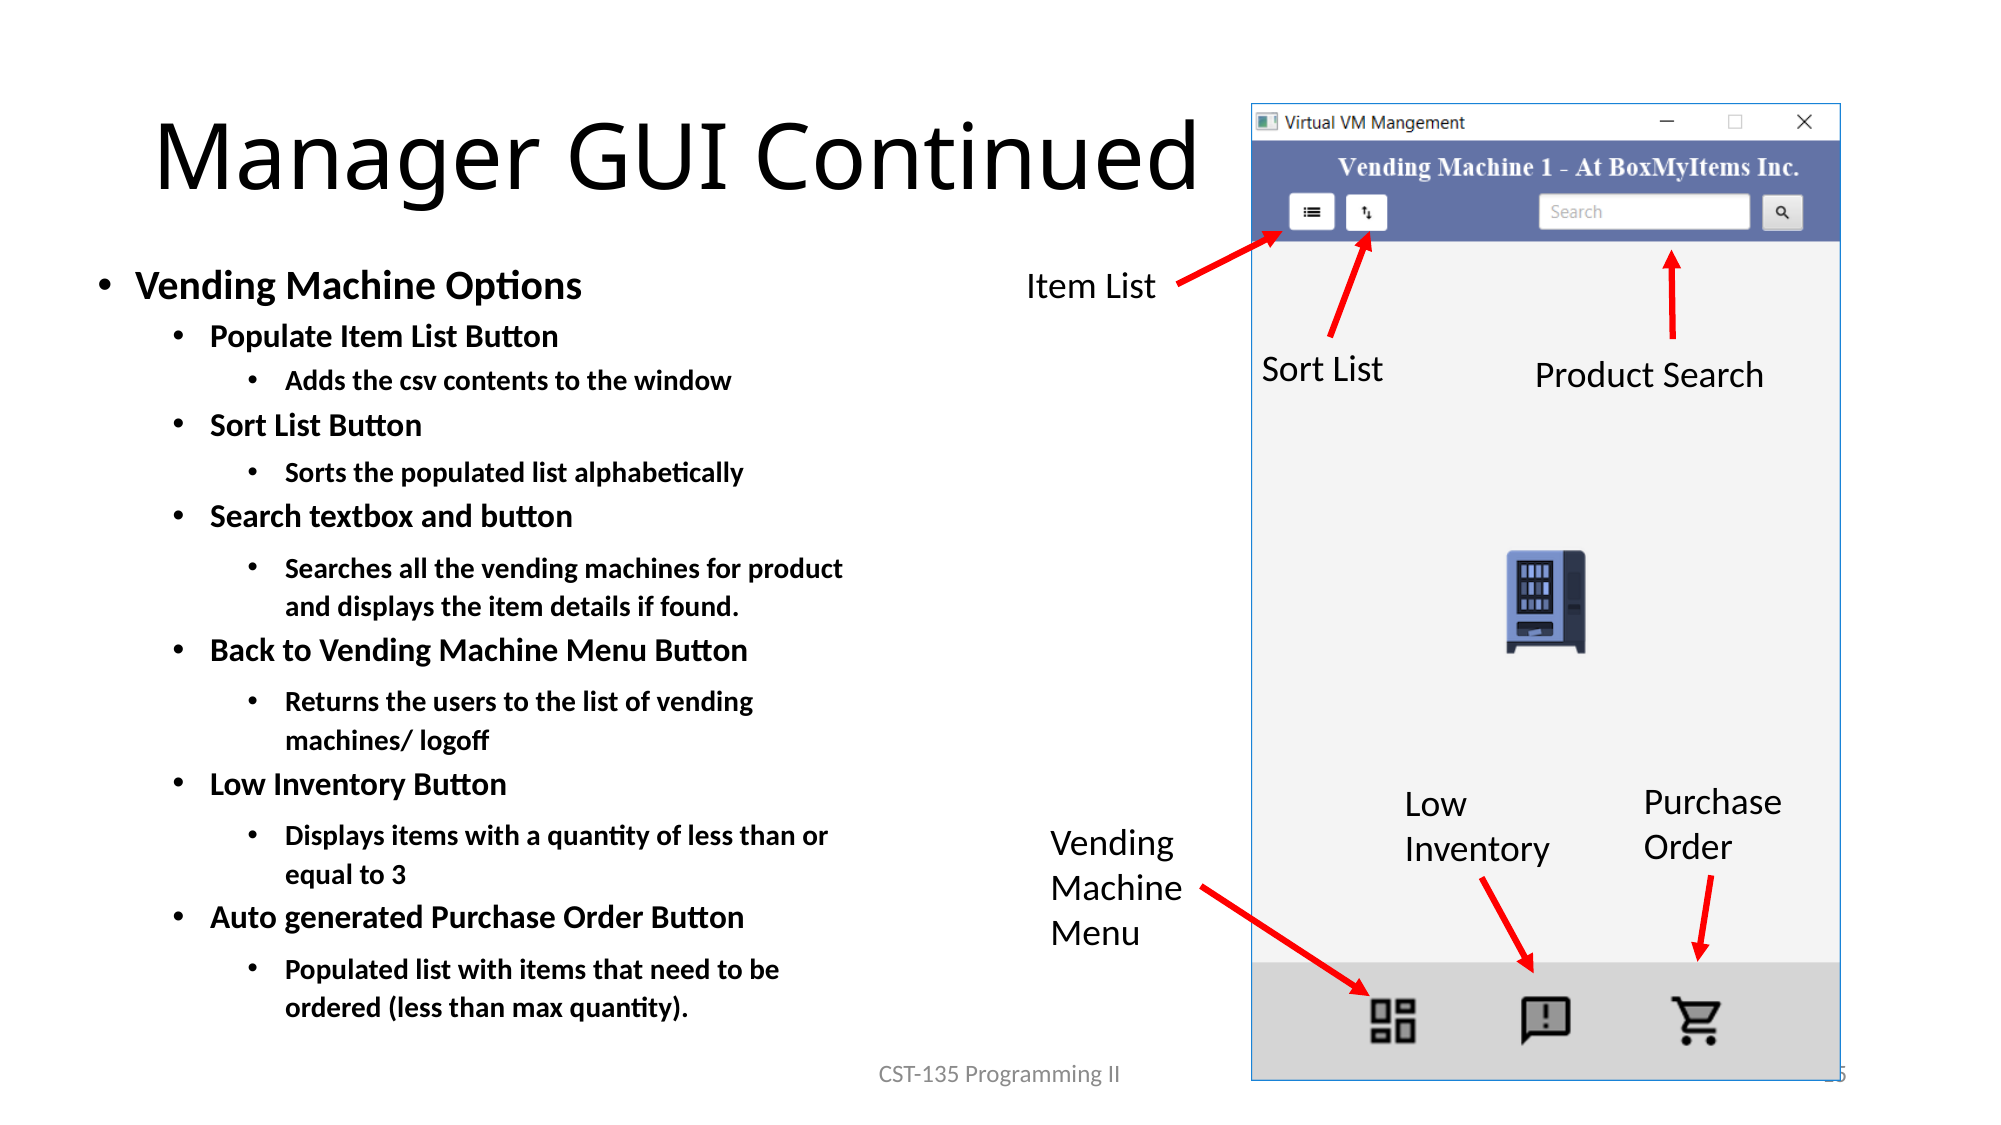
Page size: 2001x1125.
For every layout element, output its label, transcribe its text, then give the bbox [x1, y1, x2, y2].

title Manager GUI Continued [137, 50, 1863, 269]
slide_number 15 [1412, 1042, 1863, 1103]
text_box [1011, 103, 1841, 1081]
list Vending Machine Options Populate Item List Button Adds the csv contents to the window Sort List Button Sorts the populated list alphabetically Search textbox and button Searches all the vending machines for product and displays the item details if found. Back to Vending Machine Menu Button Returns the users to the list of vending machines/ logoff Low Inventory Button Displays items with a quantity of less than or equal to 3 Auto generated Purchase Order Button Populated list with items that need to be ordered (less than max quantity). [82, 256, 863, 1032]
footer CST-135 Programming II [662, 1042, 1338, 1103]
